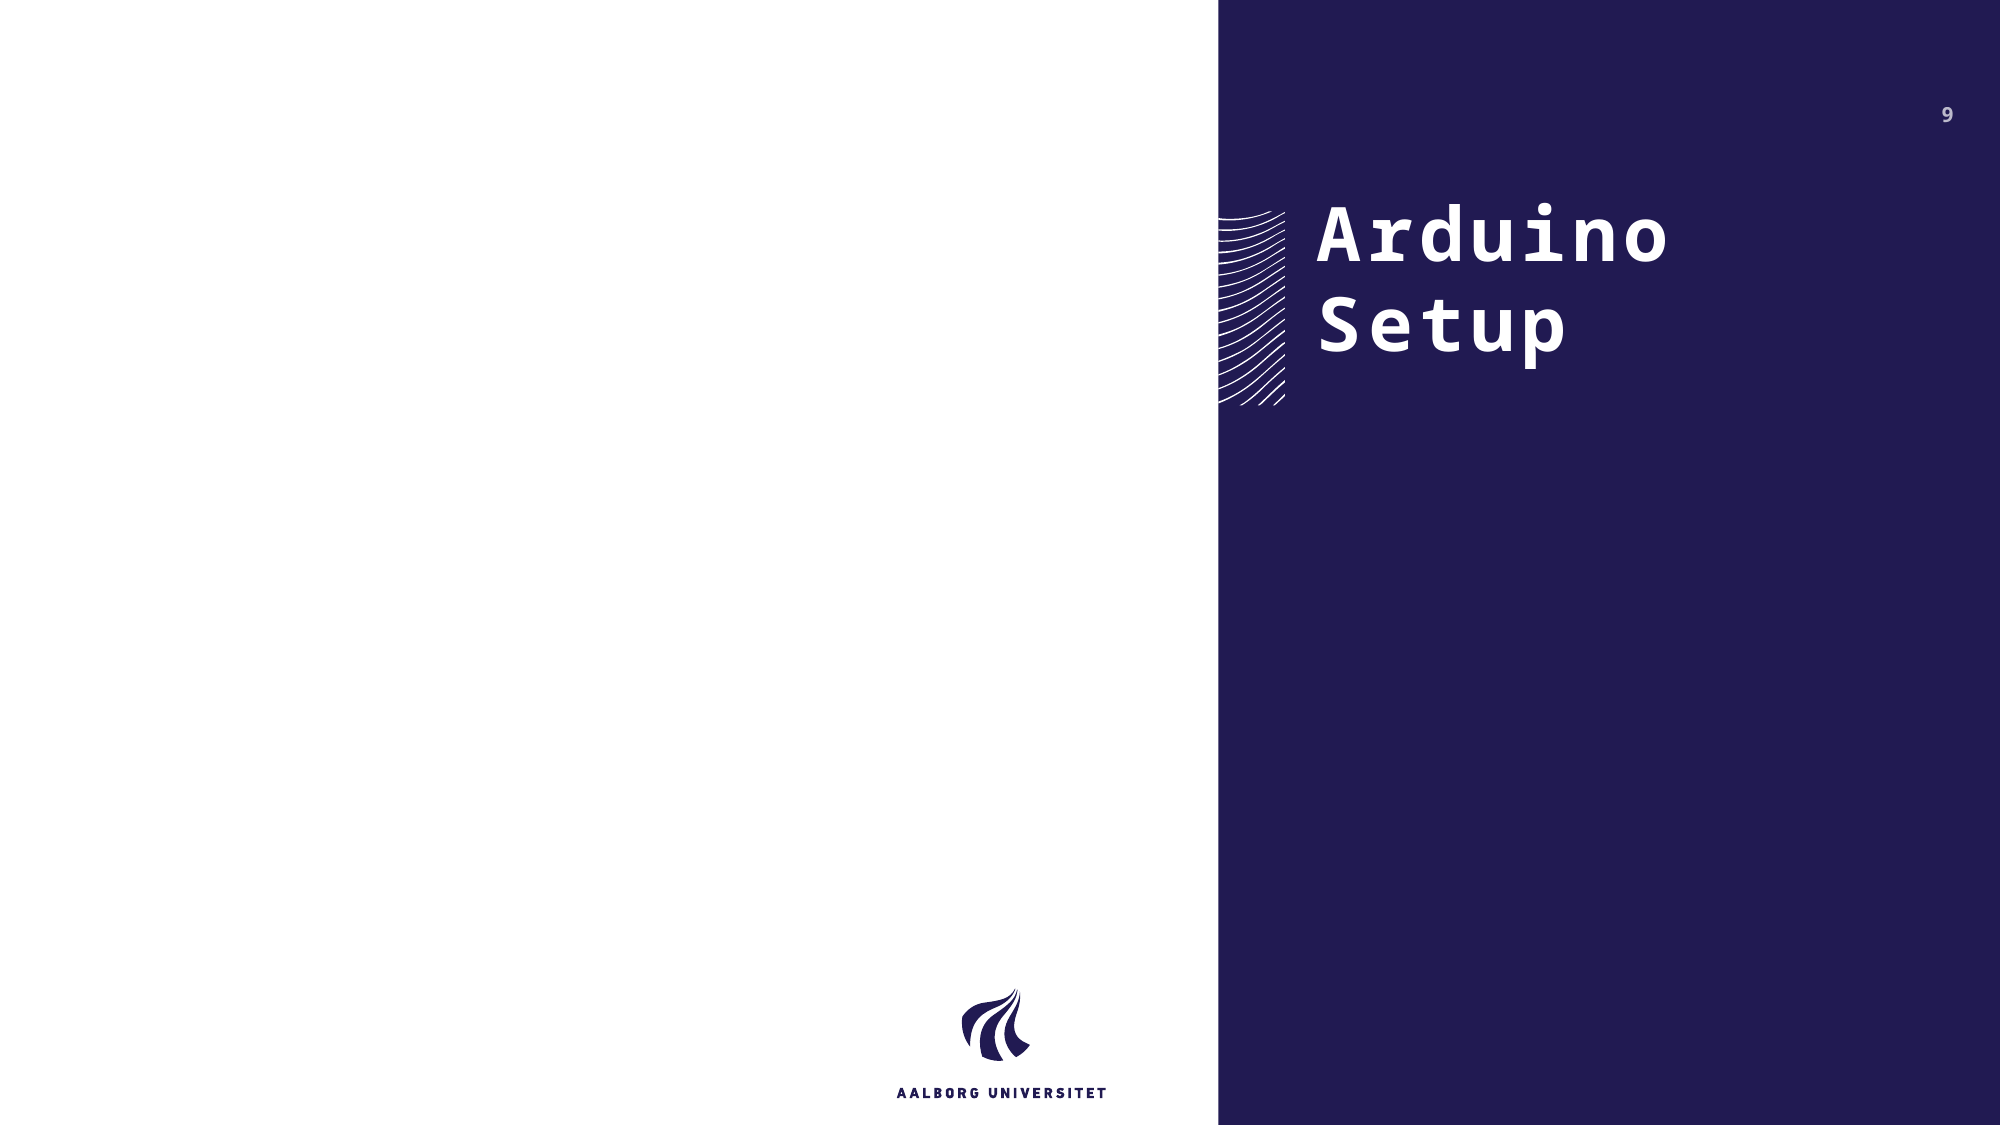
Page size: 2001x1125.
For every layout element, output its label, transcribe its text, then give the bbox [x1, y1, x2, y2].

title Arduino Setup [1316, 154, 1920, 460]
slide_number 9 [1860, 97, 1954, 135]
